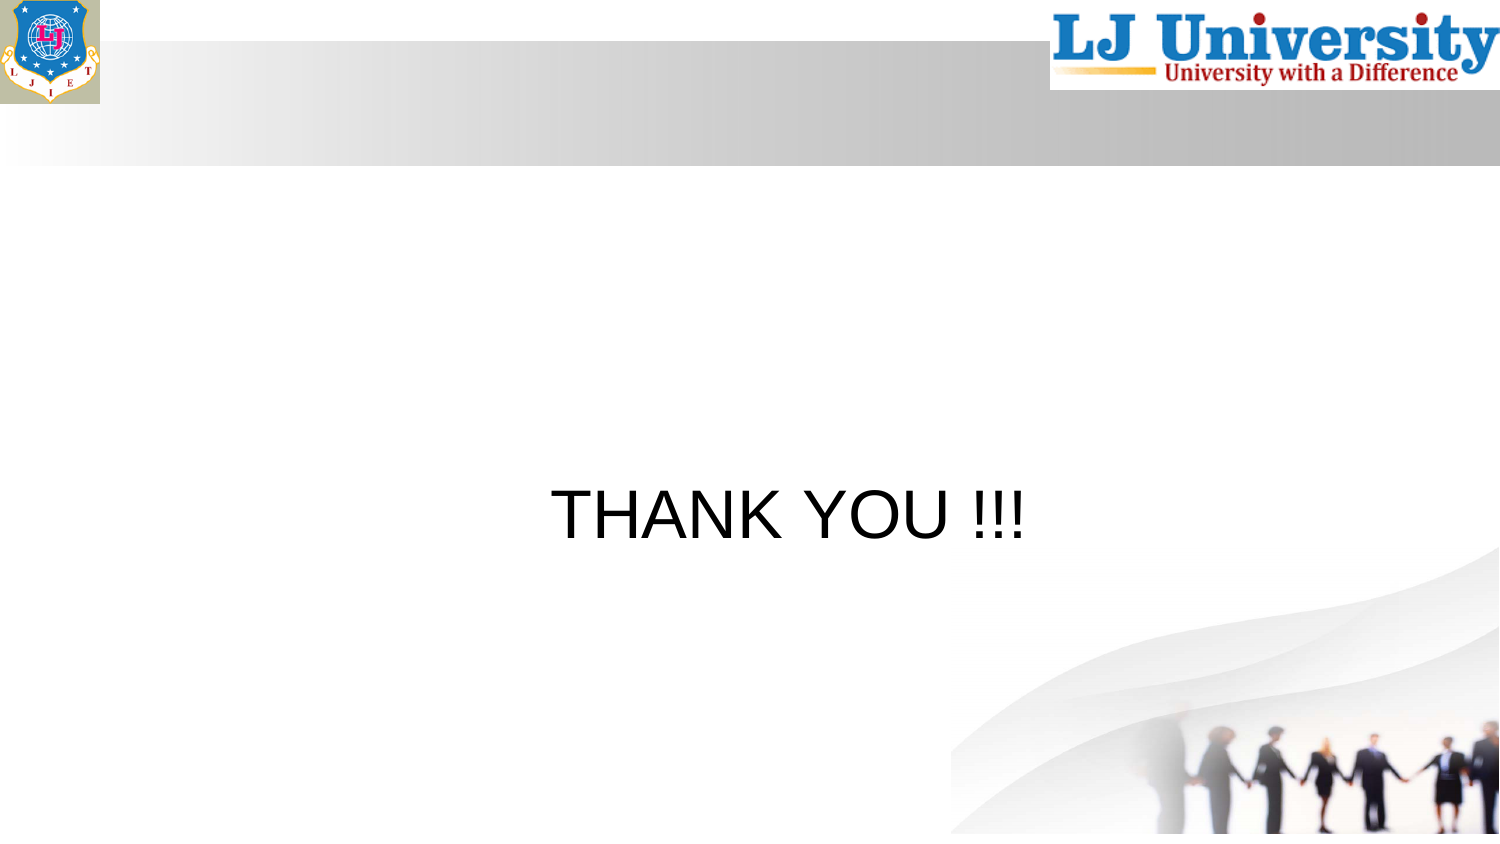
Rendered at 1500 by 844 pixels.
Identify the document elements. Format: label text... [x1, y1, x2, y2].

picture [1049, 0, 1500, 90]
picture [951, 546, 1499, 834]
picture [0, 0, 100, 104]
title THANK YOU !!! [349, 363, 1228, 659]
